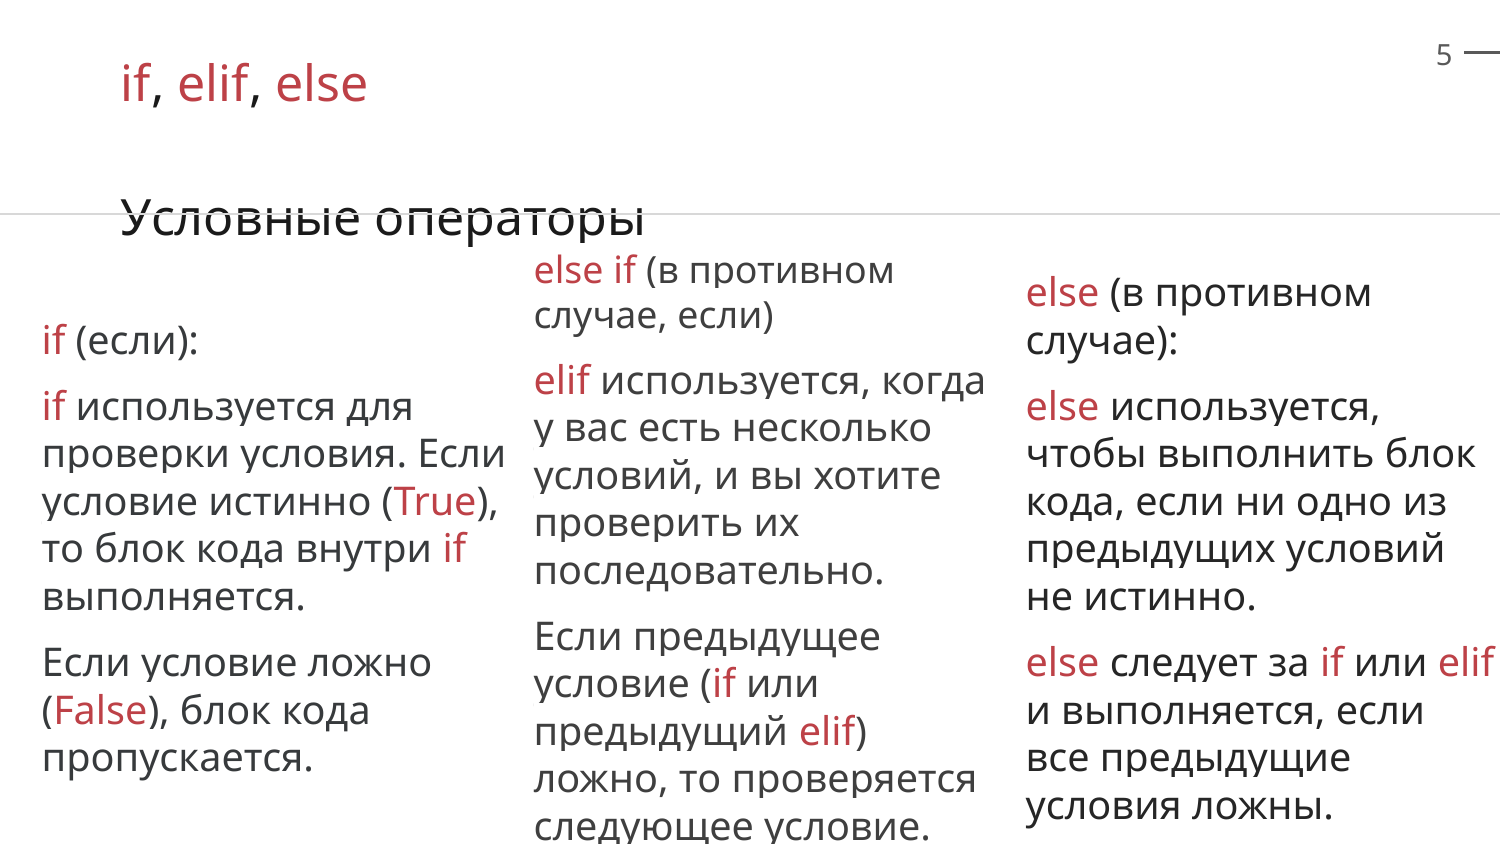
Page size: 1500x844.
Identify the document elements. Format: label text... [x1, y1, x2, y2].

text_box [109, 735, 1355, 831]
text_box else (в противном случае): else используется, чтобы выполнить блок кода, если ни одно из предыдущих условий не истинно. else следует за if или elif и выполняется, если все предыдущие условия ложны. [1025, 336, 1497, 758]
text_box if (если): if используется для проверки условия. Если условие истинно (True), то блок кода внутри if выполняется. Если условие ложно (False), блок кода пропускается. [41, 336, 513, 758]
text_box if, elif, else Условные операторы [109, 36, 1386, 185]
text_box else if (в противном случае, если) elif используется, когда у вас есть несколько условий, и вы хотите проверить их последовательно. Если предыдущее условие (if или предыдущий elif) ложно, то проверяется следующее условие. [533, 336, 1005, 758]
